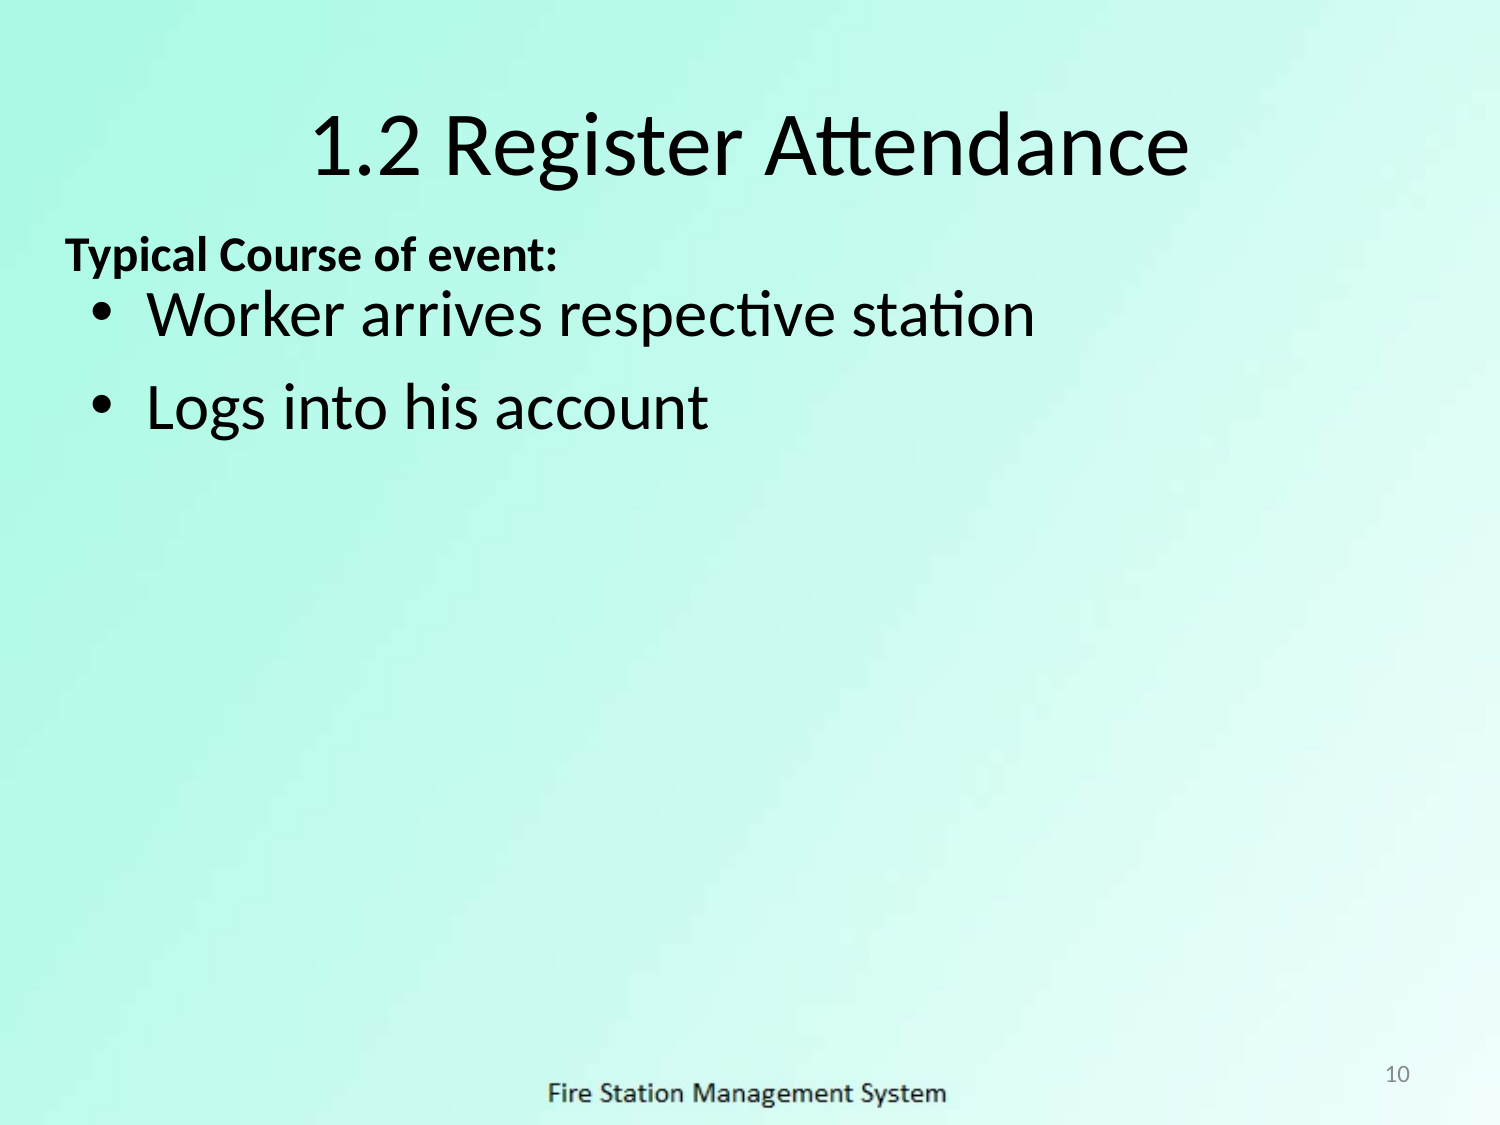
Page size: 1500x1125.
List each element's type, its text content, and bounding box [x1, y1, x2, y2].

slide_number 10 [1074, 1042, 1425, 1103]
picture [0, 0, 1500, 1125]
list Worker arrives respective station Logs into his account [75, 262, 1425, 1005]
text_box Typical Course of event: [50, 214, 838, 290]
title 1.2 Register Attendance [75, 45, 1425, 233]
